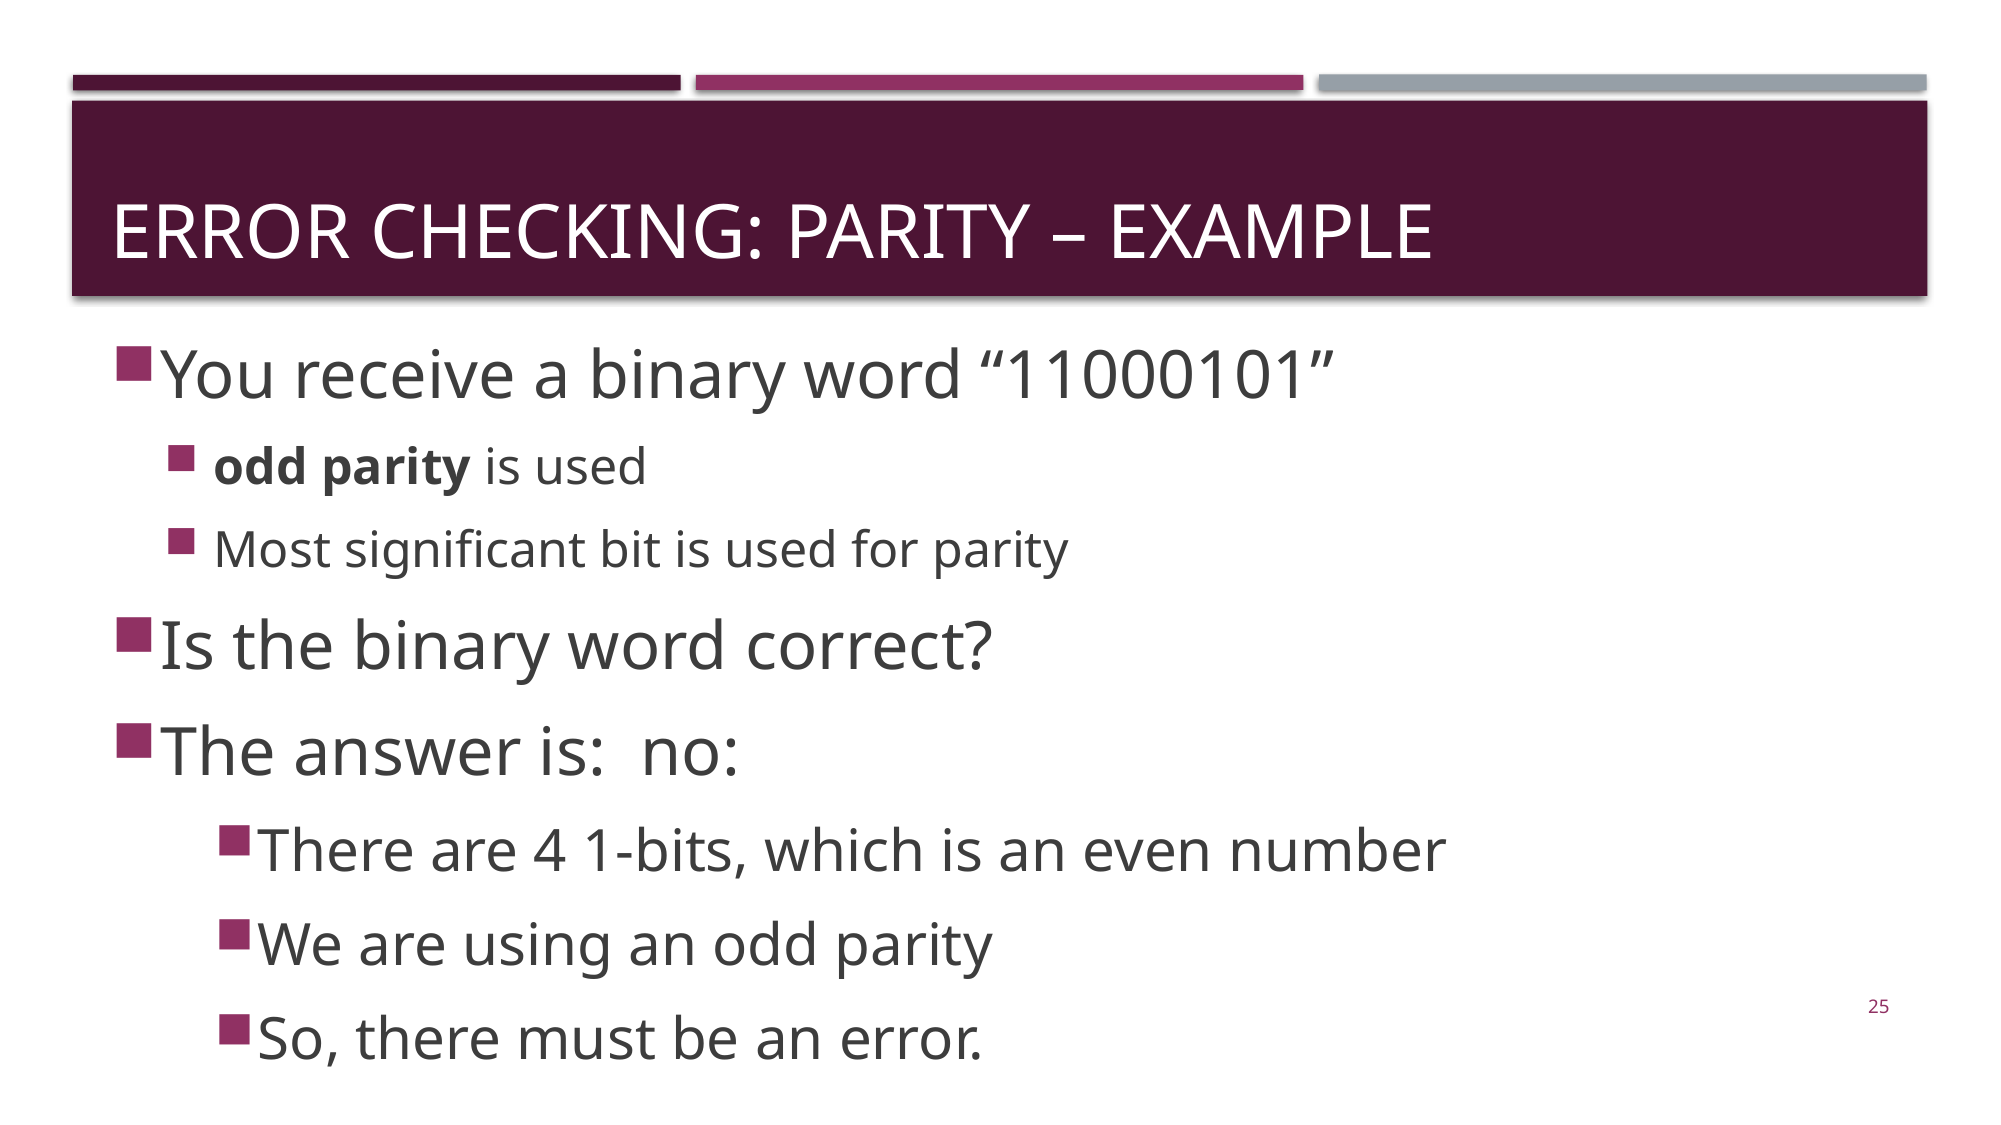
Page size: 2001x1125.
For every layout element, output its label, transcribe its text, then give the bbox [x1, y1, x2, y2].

slide_number 25 [1732, 977, 1905, 1037]
list You receive a binary word “11000101” odd parity is used Most significant bit is used for parity Is the binary word correct? The answer is: no: There are 4 1-bits, which is an even number We are using an odd parity So, there must be an error. [95, 502, 1905, 902]
title Error checking: Parity – Example [95, 115, 1905, 282]
